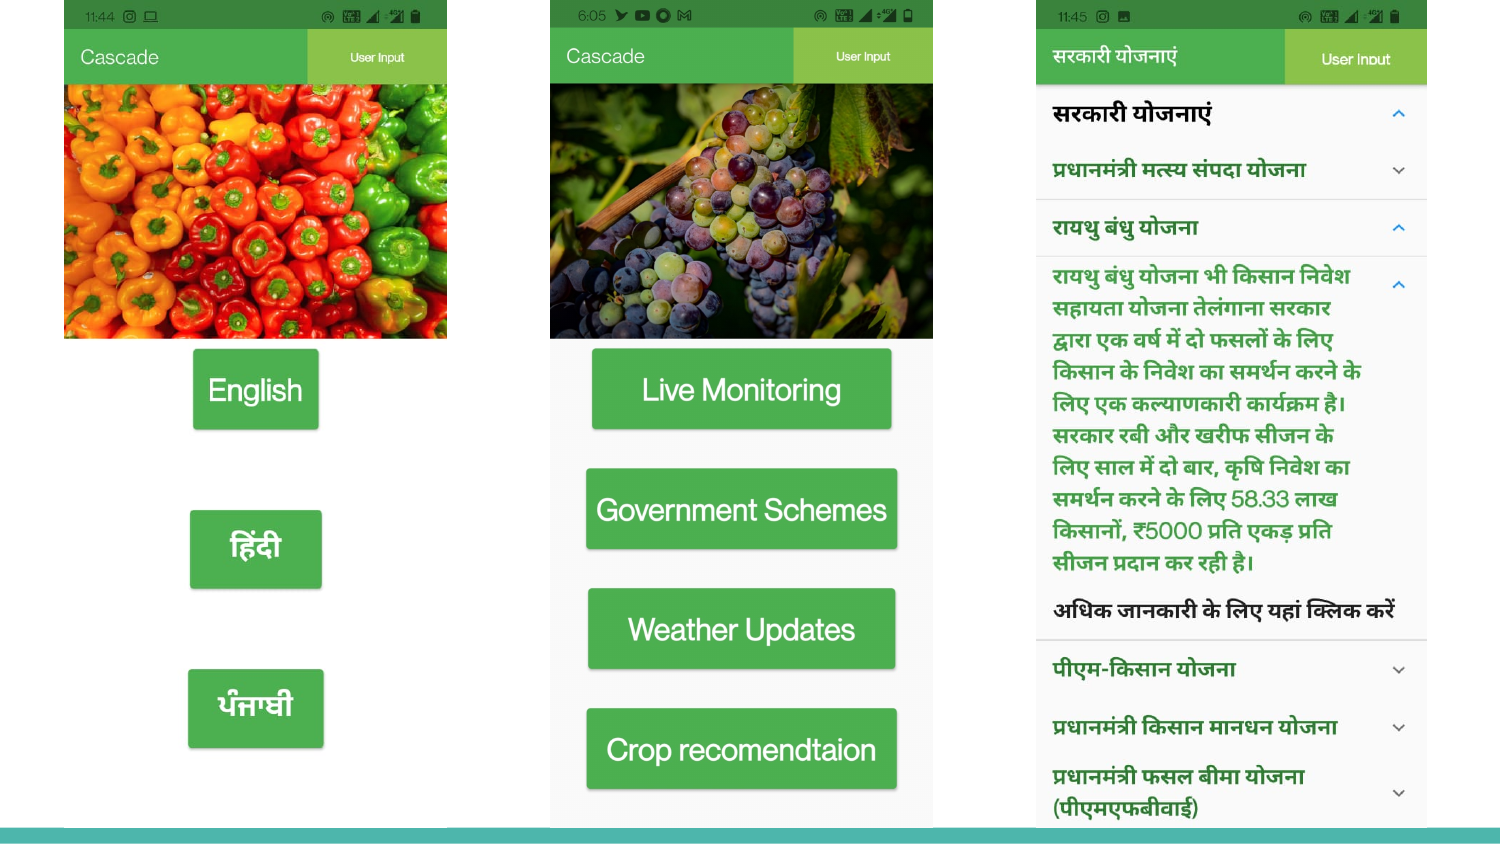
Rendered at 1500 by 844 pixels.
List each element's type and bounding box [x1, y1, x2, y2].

picture [1036, 0, 1427, 828]
picture [550, 0, 934, 829]
picture [64, 0, 448, 829]
